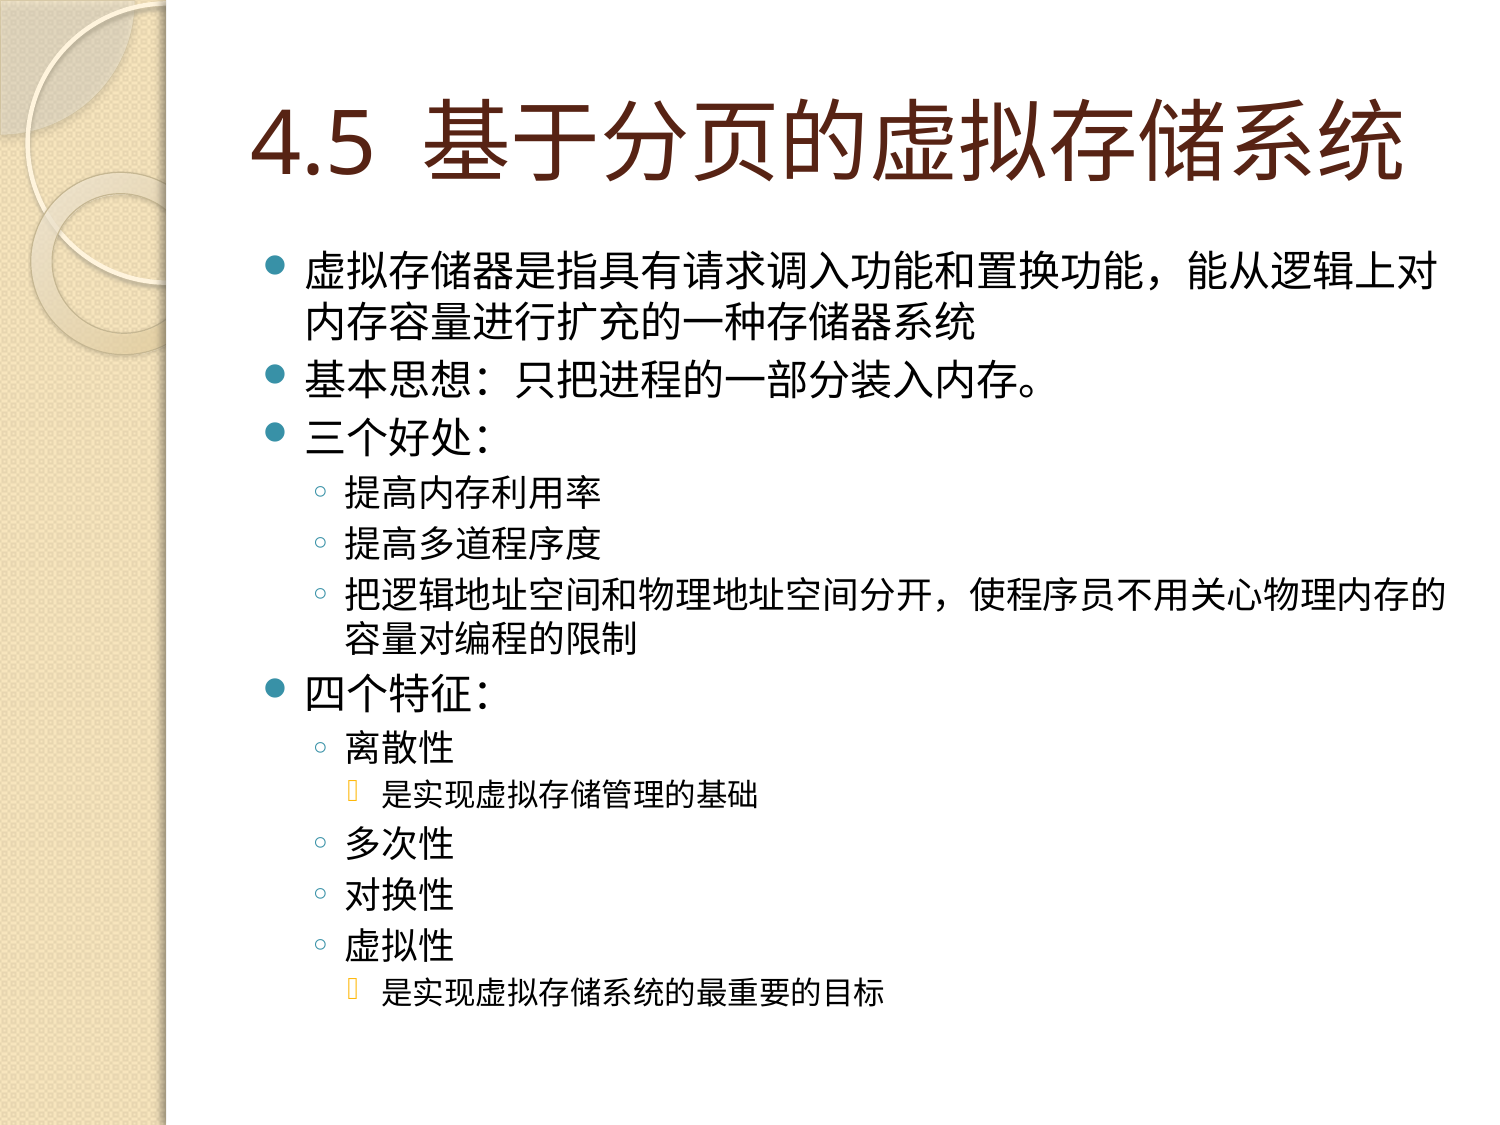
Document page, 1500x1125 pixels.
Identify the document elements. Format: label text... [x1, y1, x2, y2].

list 虚拟存储器是指具有请求调入功能和置换功能，能从逻辑上对内存容量进行扩充的一种存储器系统 基本思想：只把进程的一部分装入内存。 三个好处： 提高内存利用率 提高多道程序度 把逻辑地址空间和物理地址空间分开，使程序员不用关心物理内存的容量对编程的限制 四个特征： 离散性 是实现虚拟存储管理的基础 多次性 对换性 虚拟性 是实现虚拟存储系统的最重要的目标 [235, 237, 1466, 1025]
title 4.5 基于分页的虚拟存储系统 [235, 45, 1466, 233]
